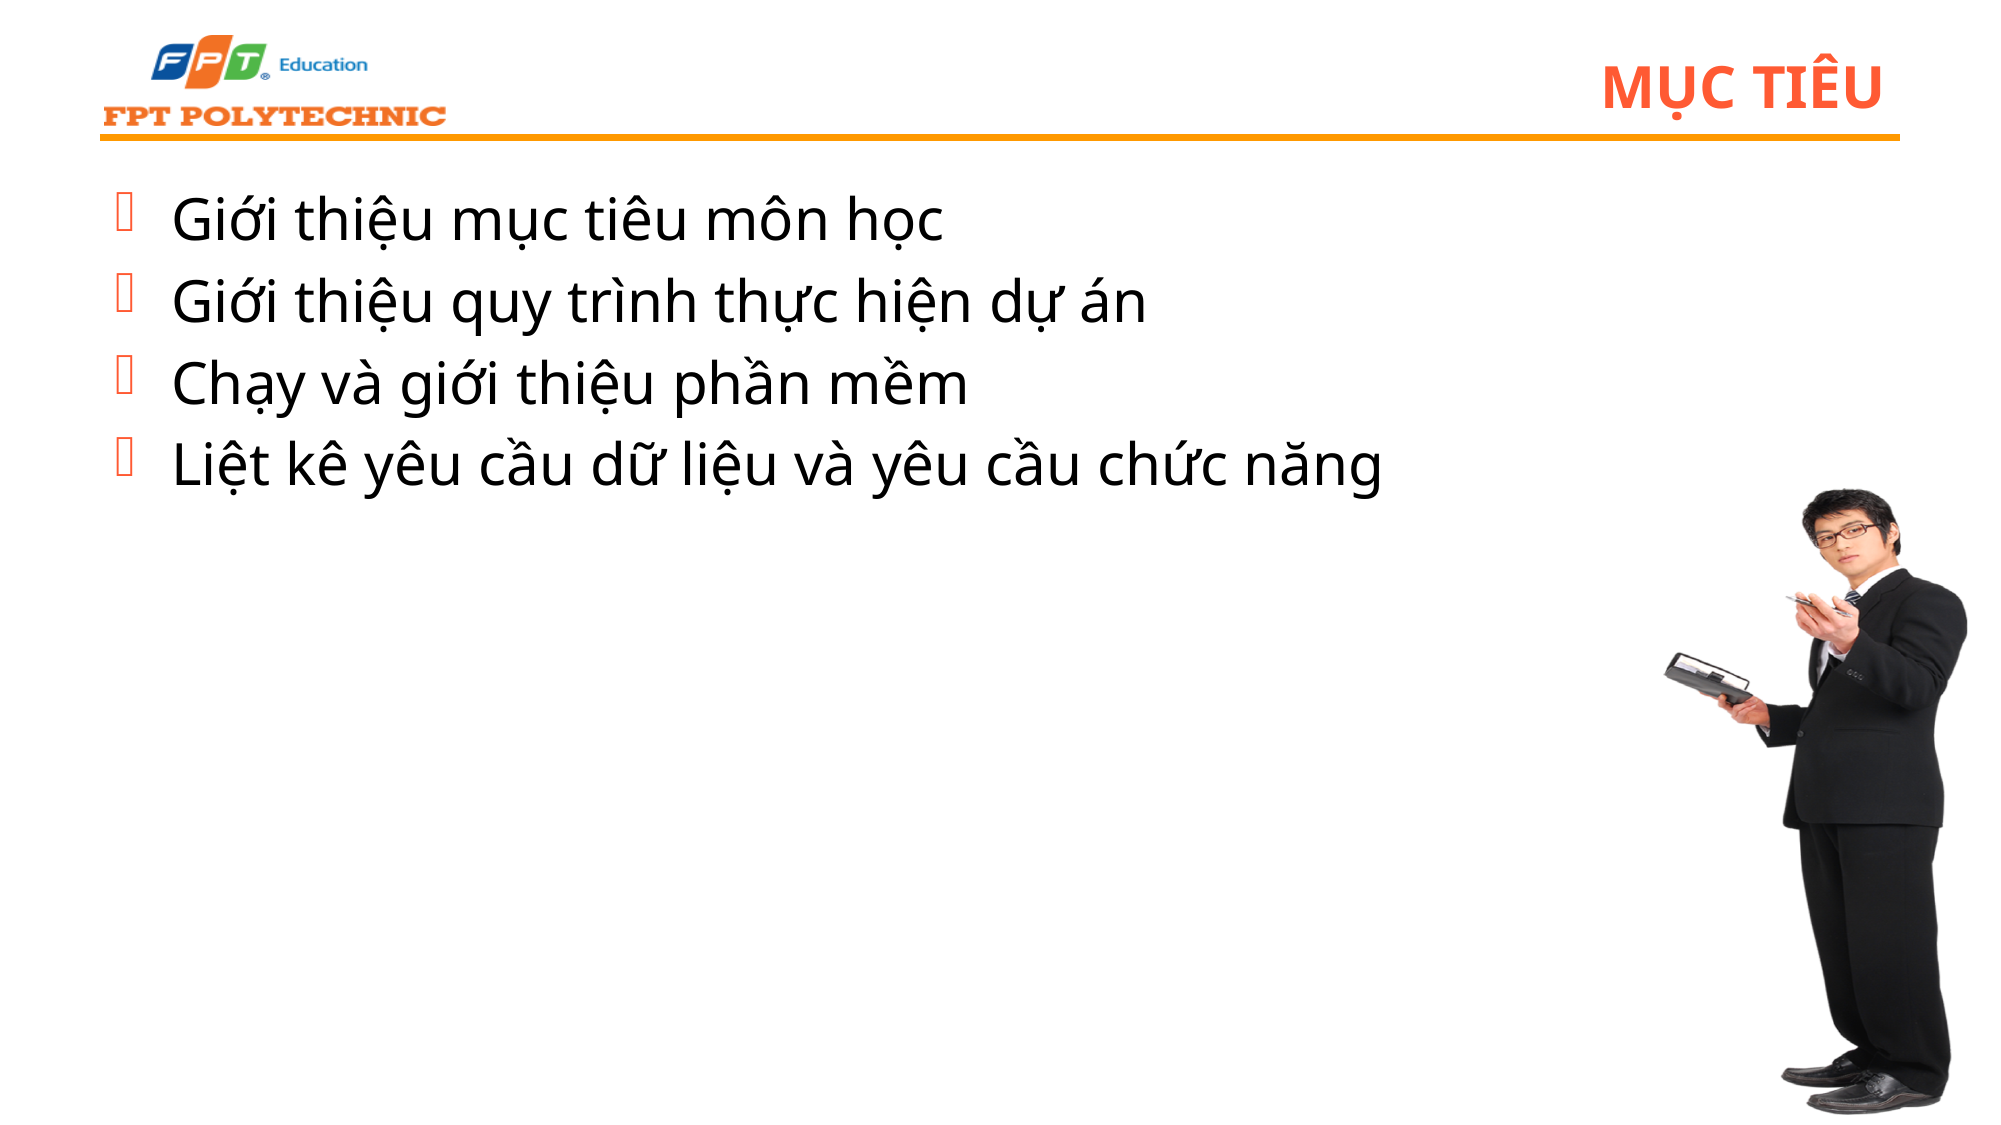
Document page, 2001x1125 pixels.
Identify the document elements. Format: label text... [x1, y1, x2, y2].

title Mục tiêu [450, 45, 1900, 125]
picture [104, 35, 450, 126]
picture [1633, 488, 2000, 1125]
list Giới thiệu mục tiêu môn học Giới thiệu quy trình thực hiện dự án Chạy và giới thiệu phần mềm Liệt kê yêu cầu dữ liệu và yêu cầu chức năng [99, 174, 1900, 1038]
